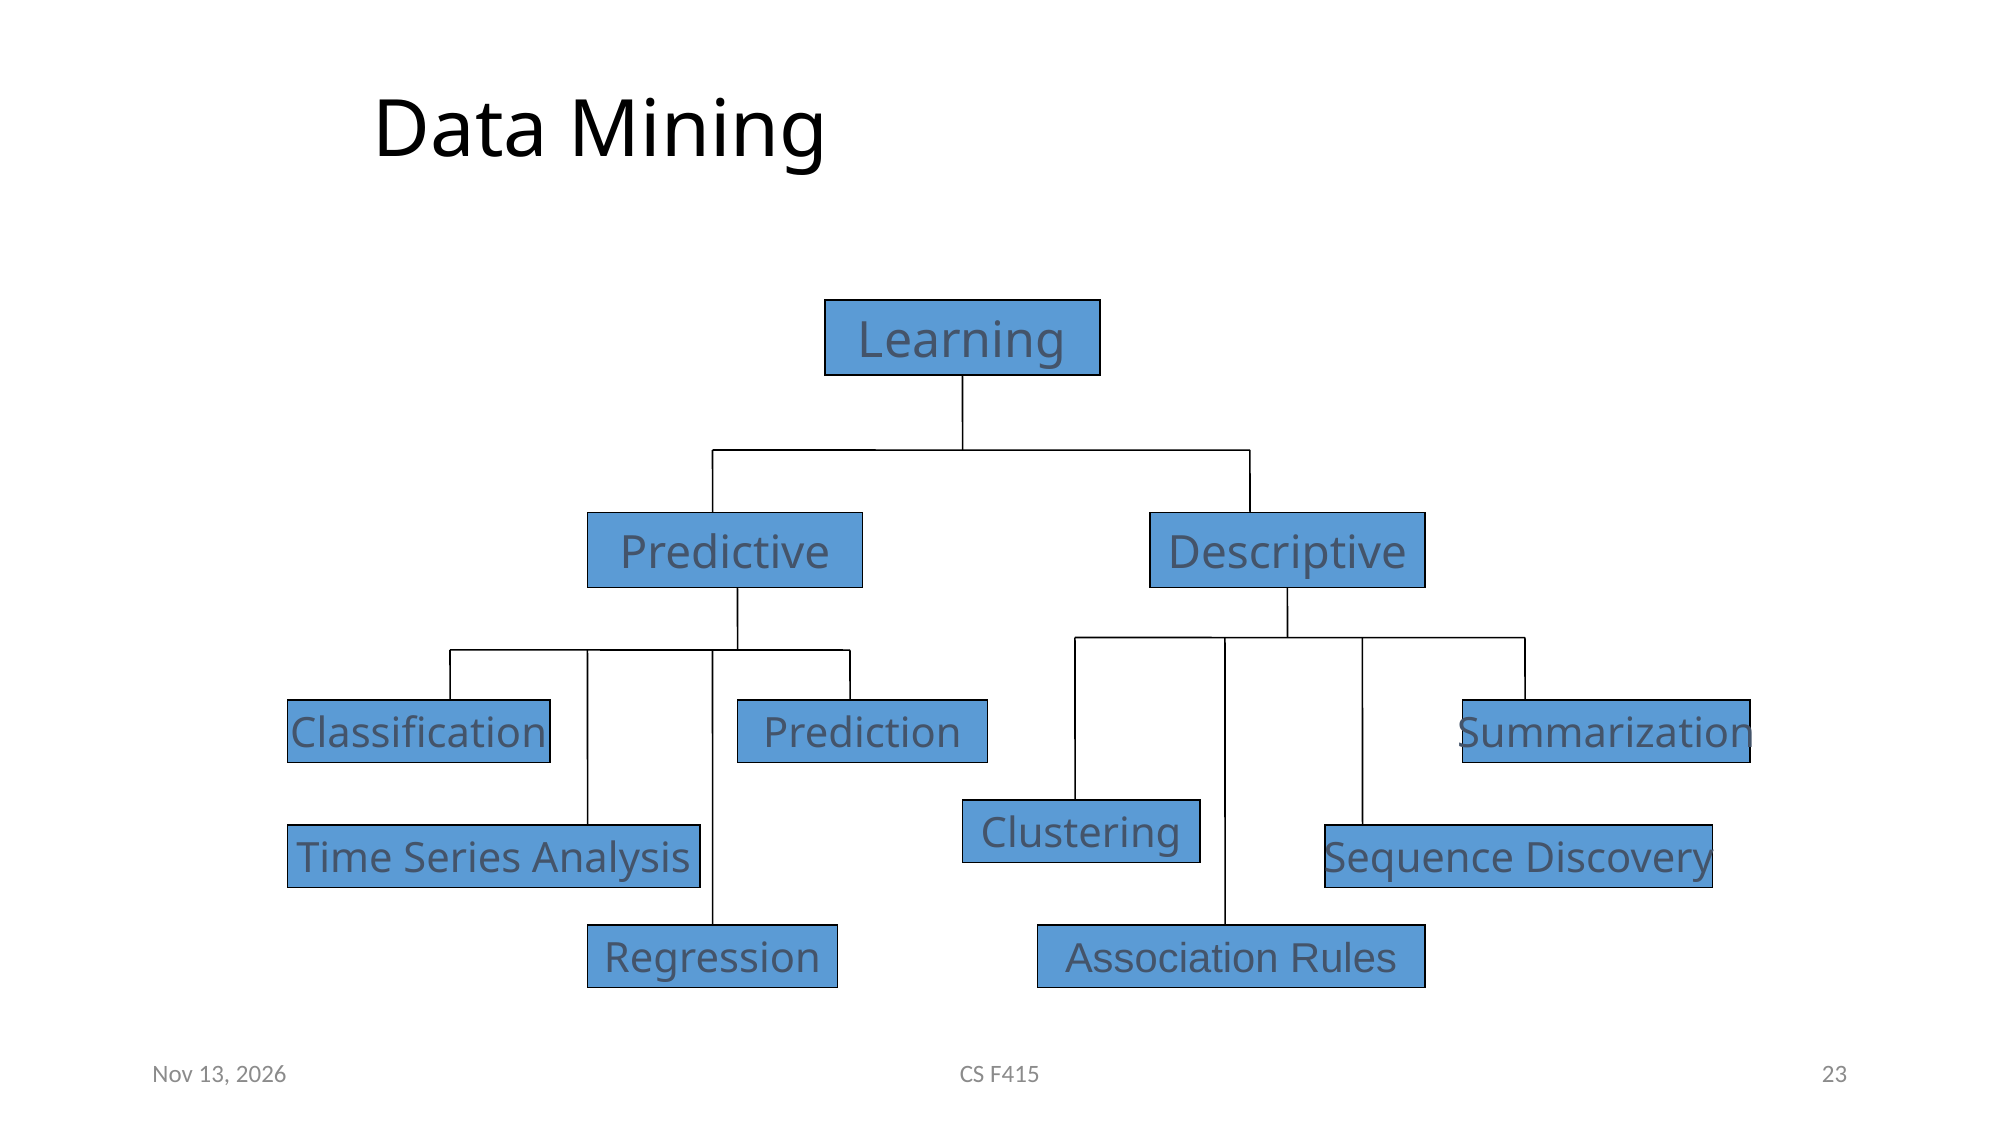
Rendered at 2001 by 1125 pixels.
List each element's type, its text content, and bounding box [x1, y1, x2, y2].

text_box Classification [287, 699, 550, 763]
footer CS F415 [662, 1042, 1338, 1103]
text_box Summarization [1462, 699, 1750, 763]
text_box Learning [825, 299, 1100, 375]
text_box Time Series Analysis [287, 824, 700, 888]
text_box Association Rules [1037, 924, 1425, 988]
text_box Predictive [587, 512, 863, 588]
text_box Sequence Discovery [1324, 824, 1713, 888]
text_box Prediction [737, 699, 988, 763]
title Data Mining [337, 62, 850, 200]
slide_number 9-Jan-19 [137, 1042, 588, 1103]
text_box Clustering [962, 799, 1200, 863]
text_box Descriptive [1149, 512, 1425, 588]
text_box Regression [587, 924, 838, 988]
slide_number 23 [1412, 1042, 1863, 1103]
